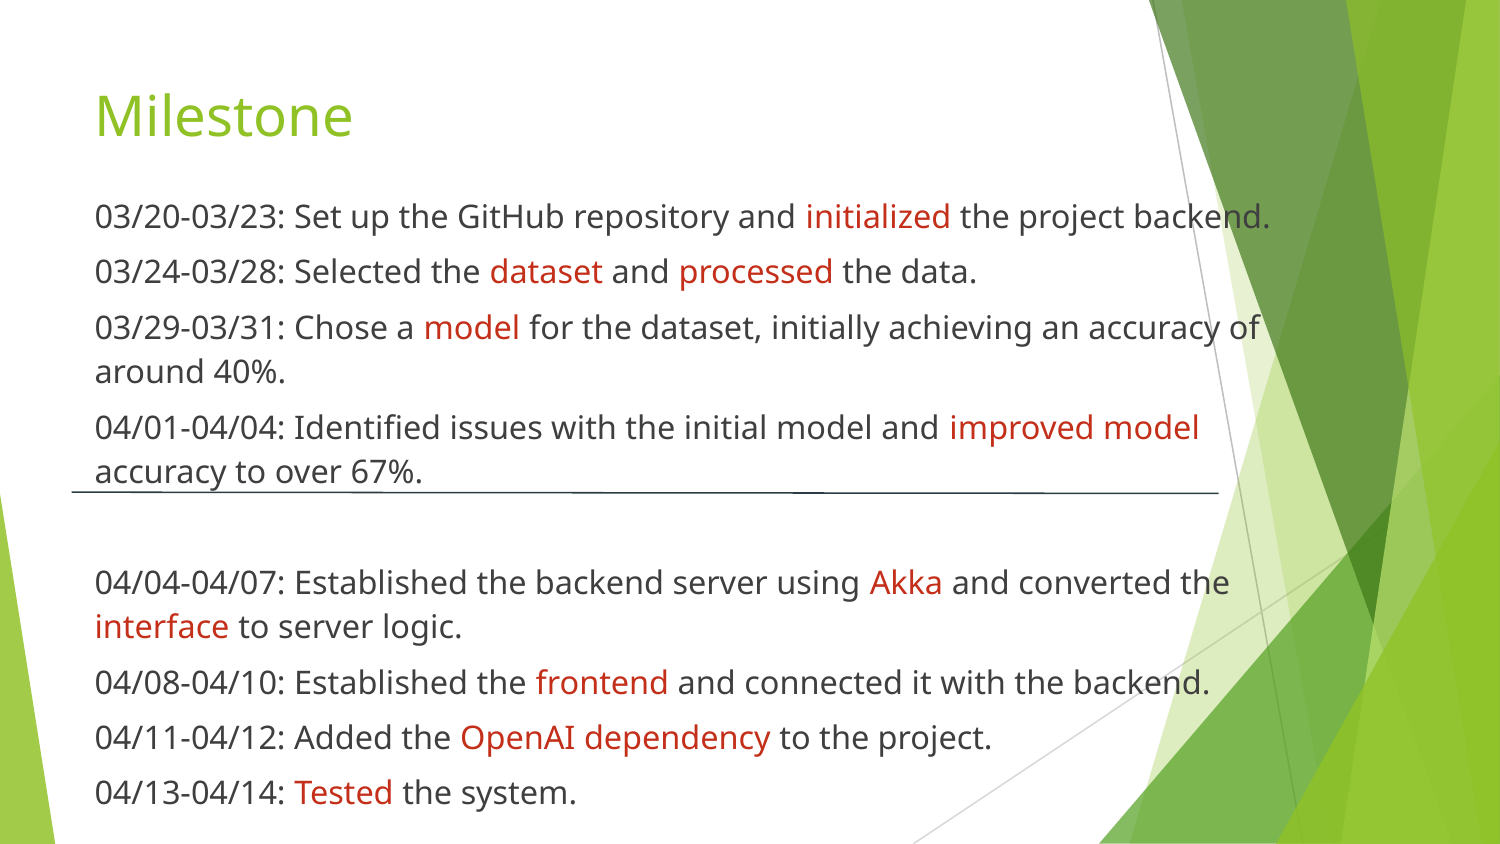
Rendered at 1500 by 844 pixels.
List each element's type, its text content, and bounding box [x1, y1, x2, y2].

title Milestone [83, 75, 1141, 184]
list 03/20-03/23: Set up the GitHub repository and initialized the project backend. 03/24-03/28: Selected the dataset and processed the data. 03/29-03/31: Chose a model for the dataset, initially achieving an accuracy of around 40%. 04/01-04/04: Identified issues with the initial model and improved model accuracy to over 67%. 04/04-04/07: Established the backend server using Akka and converted the interface to server logic. 04/08-04/10: Established the frontend and connected it with the backend. 04/11-04/12: Added the OpenAI dependency to the project. 04/13-04/14: Tested the system. [83, 184, 1288, 834]
